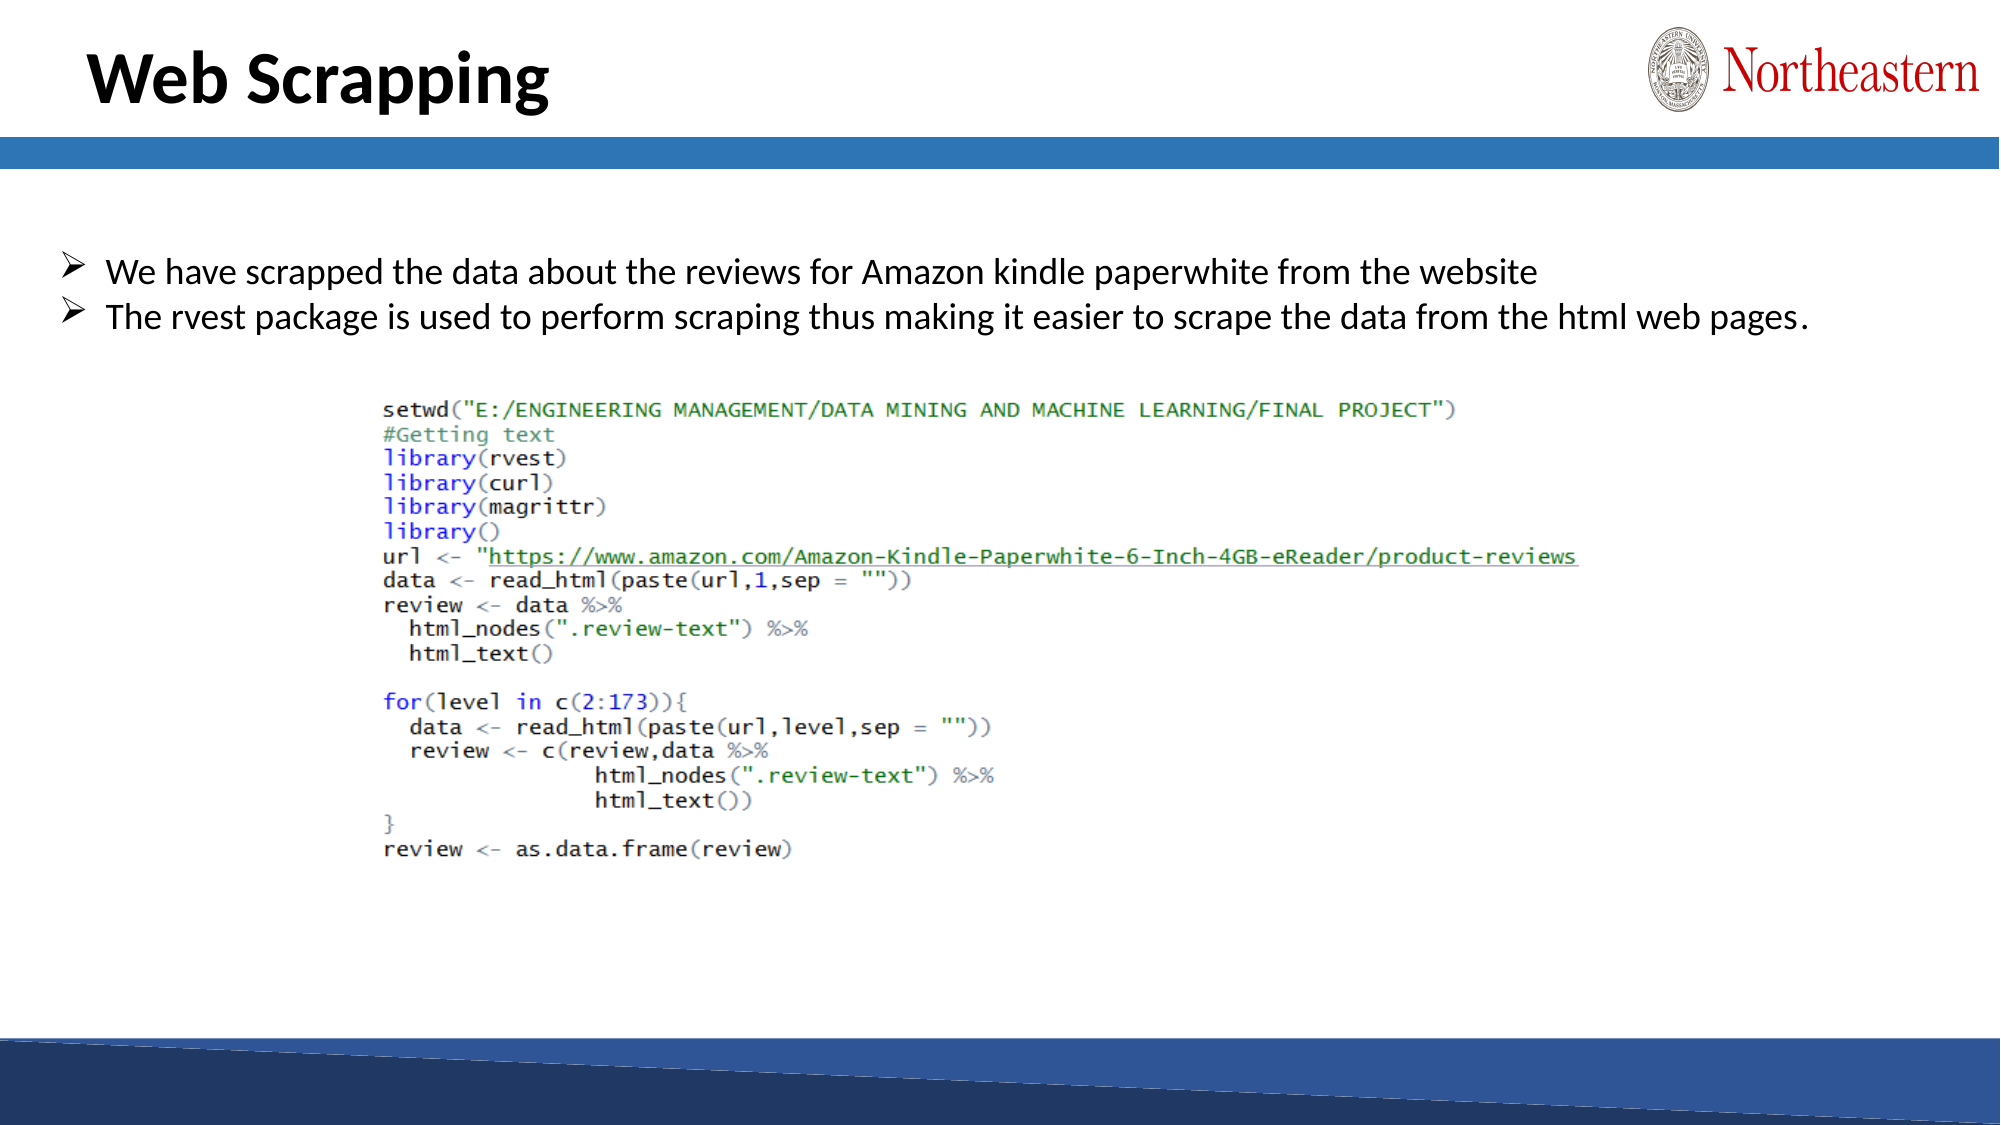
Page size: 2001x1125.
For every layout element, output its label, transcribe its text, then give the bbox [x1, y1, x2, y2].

text_box We have scrapped the data about the reviews for Amazon kindle paperwhite from the website The rvest package is used to perform scraping thus making it easier to scrape the data from the html web pages. [44, 195, 1915, 435]
text_box [0, 1040, 2000, 1125]
text_box [0, 1038, 2000, 1123]
picture [1648, 27, 1979, 112]
text_box Web Scrapping [71, 21, 1234, 127]
text_box [0, 137, 1999, 169]
picture [380, 399, 1579, 873]
